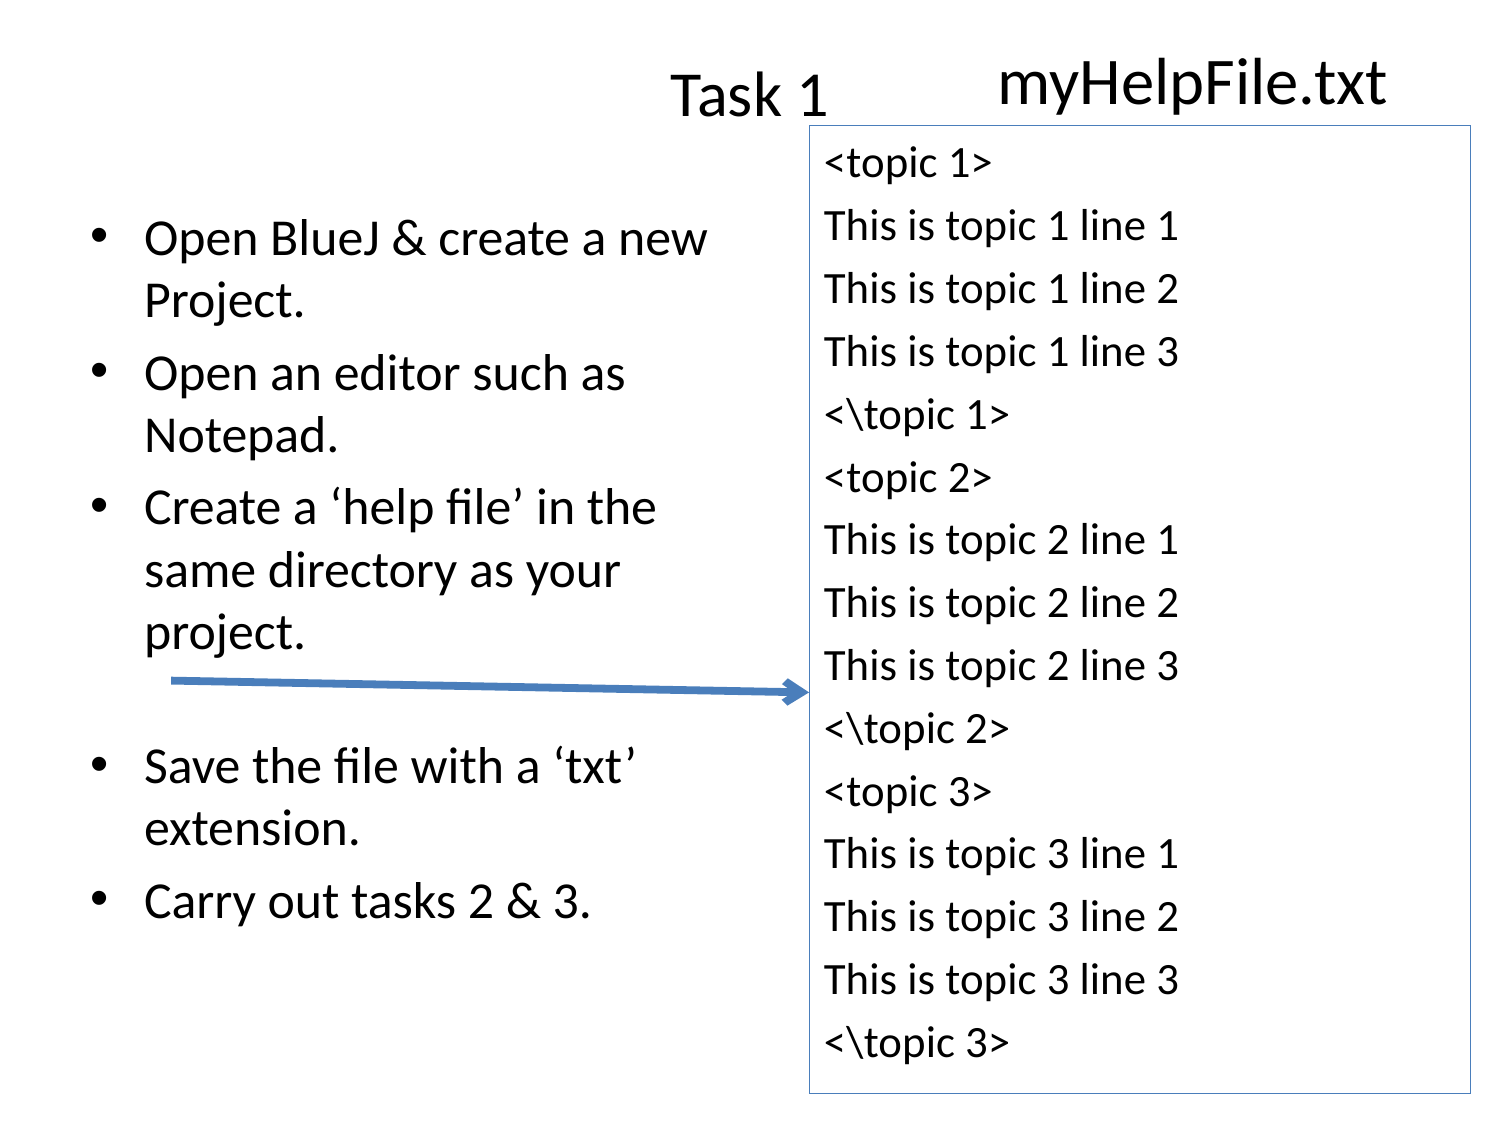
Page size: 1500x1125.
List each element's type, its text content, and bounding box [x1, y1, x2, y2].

list <topic 1> This is topic 1 line 1 This is topic 1 line 2 This is topic 1 line 3 <\topic 1> <topic 2> This is topic 2 line 1 This is topic 2 line 2 This is topic 2 line 3 <\topic 2> <topic 3> This is topic 3 line 1 This is topic 3 line 2 This is topic 3 line 3 <\topic 3> [809, 125, 1471, 1094]
list Open BlueJ & create a new Project. Open an editor such as Notepad. Create a ‘help file’ in the same directory as your project. Save the file with a ‘txt’ extension. Carry out tasks 2 & 3. [75, 196, 738, 1005]
text_box myHelpFile.txt [915, 30, 1471, 126]
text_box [170, 680, 810, 693]
title Task 1 [75, 45, 915, 138]
